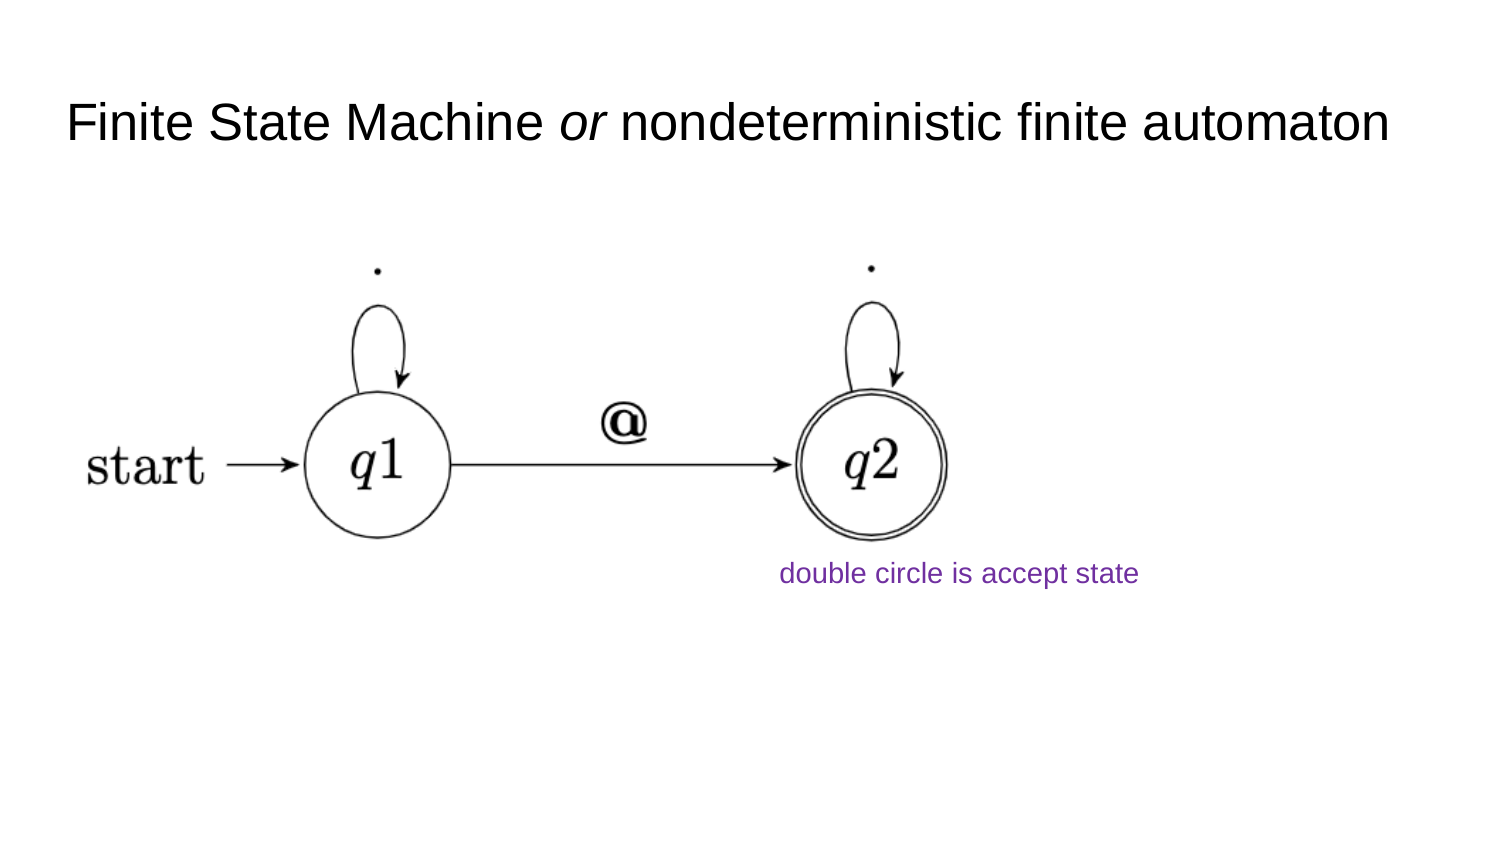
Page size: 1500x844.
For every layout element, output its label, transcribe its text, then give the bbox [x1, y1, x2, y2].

title Finite State Machine or nondeterministic finite automaton [51, 72, 1449, 167]
text_box double circle is accept state [1004, 546, 1263, 597]
picture [35, 227, 1000, 617]
